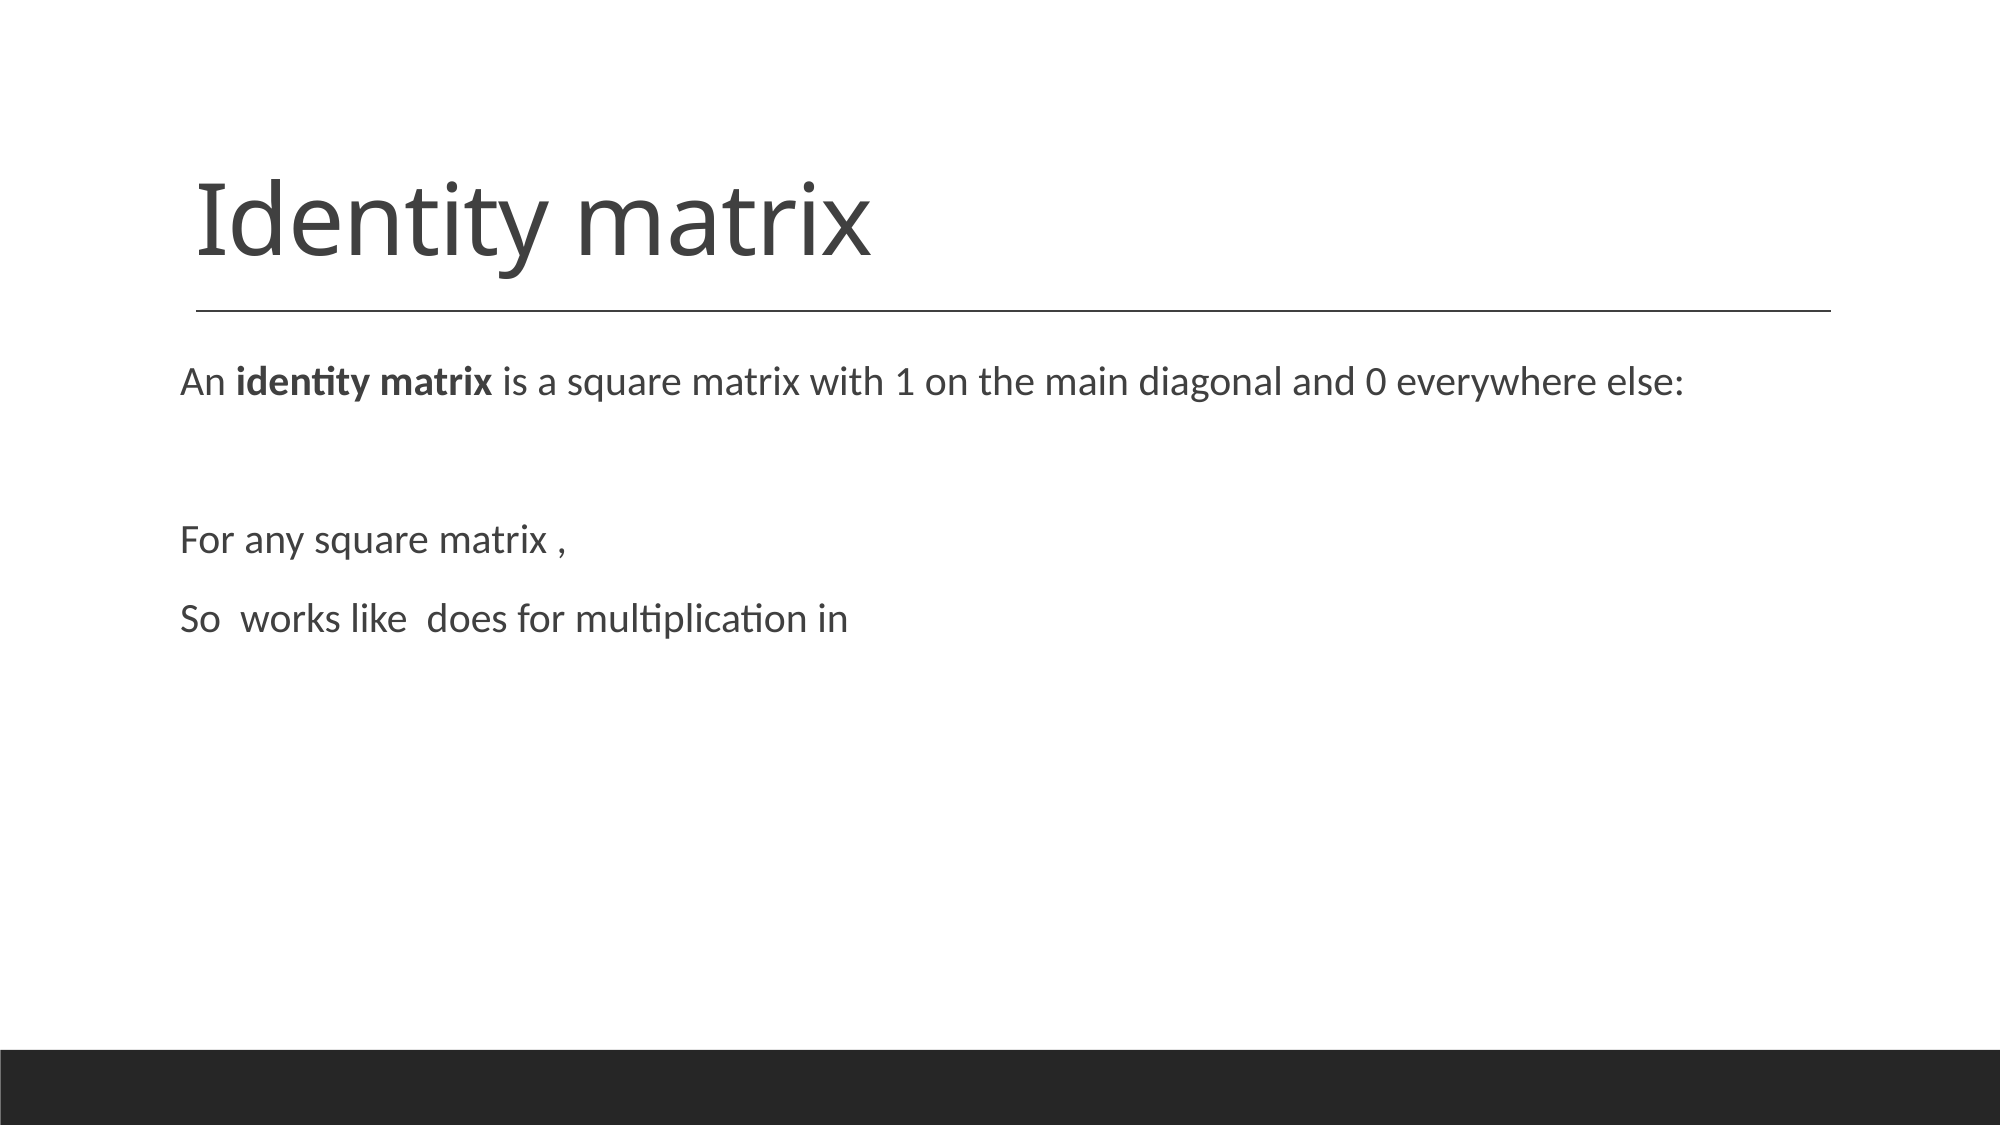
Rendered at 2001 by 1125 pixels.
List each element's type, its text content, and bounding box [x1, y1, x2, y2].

title Identity matrix [180, 47, 1830, 285]
